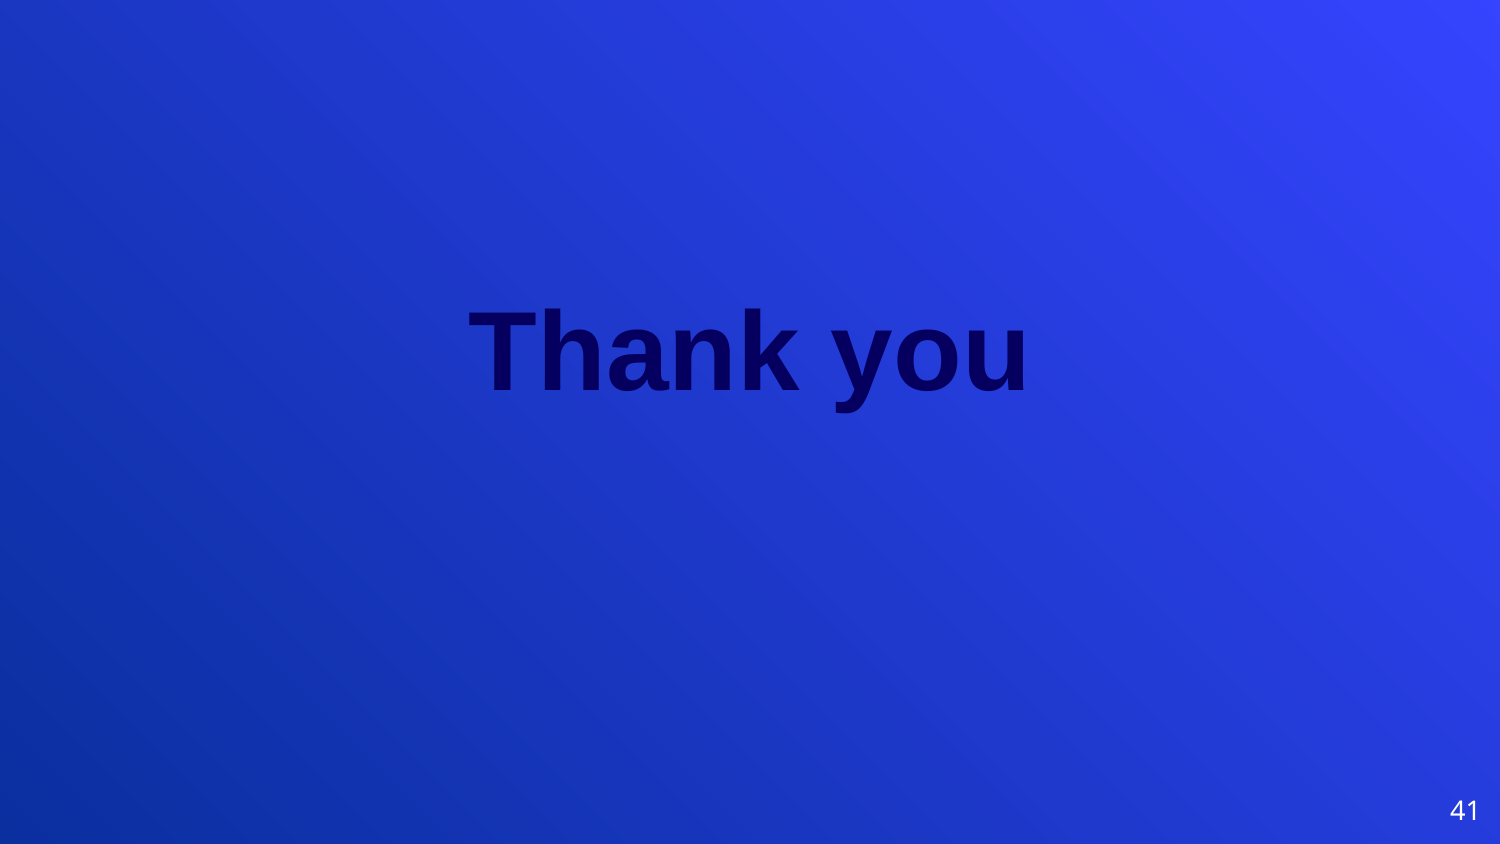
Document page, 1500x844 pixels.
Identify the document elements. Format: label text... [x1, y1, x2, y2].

slide_number 41 [1391, 779, 1482, 844]
text_box Thank you [453, 270, 1047, 421]
